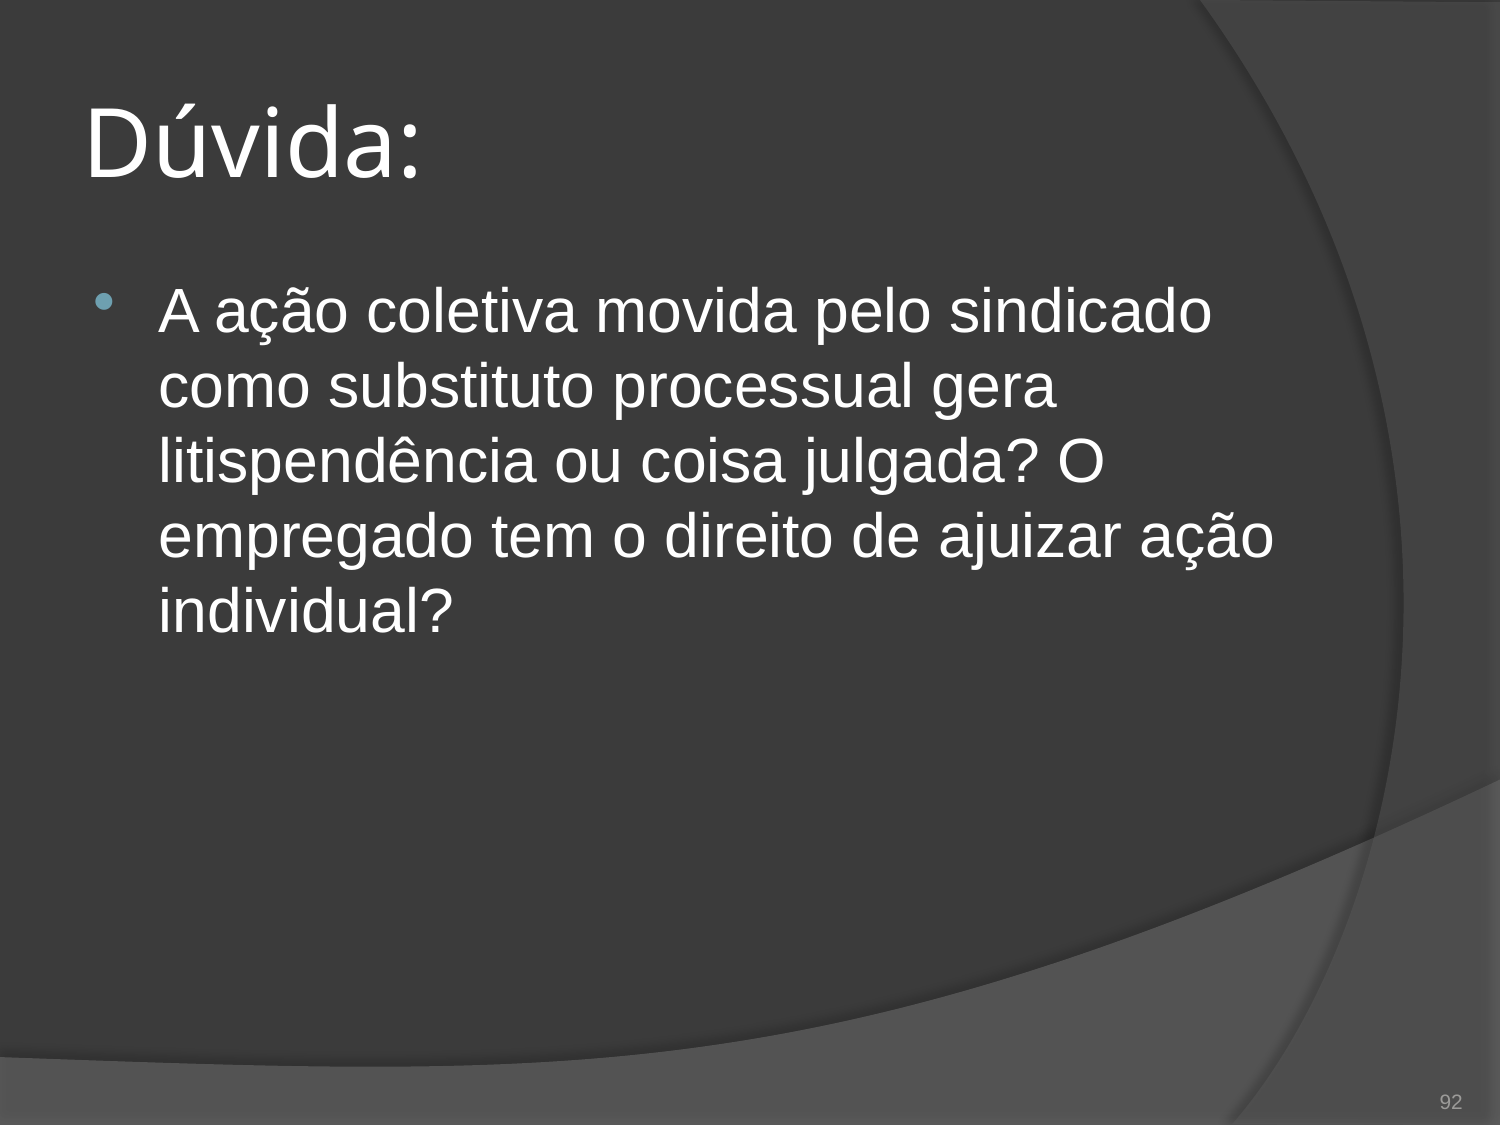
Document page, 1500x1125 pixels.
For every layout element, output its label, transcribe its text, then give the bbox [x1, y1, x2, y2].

title Dúvida: [75, 45, 1300, 233]
list A ação coletiva movida pelo sindicado como substituto processual gera litispendência ou coisa julgada? O empregado tem o direito de ajuizar ação individual? [75, 262, 1300, 1005]
slide_number 92 [1337, 1053, 1463, 1114]
